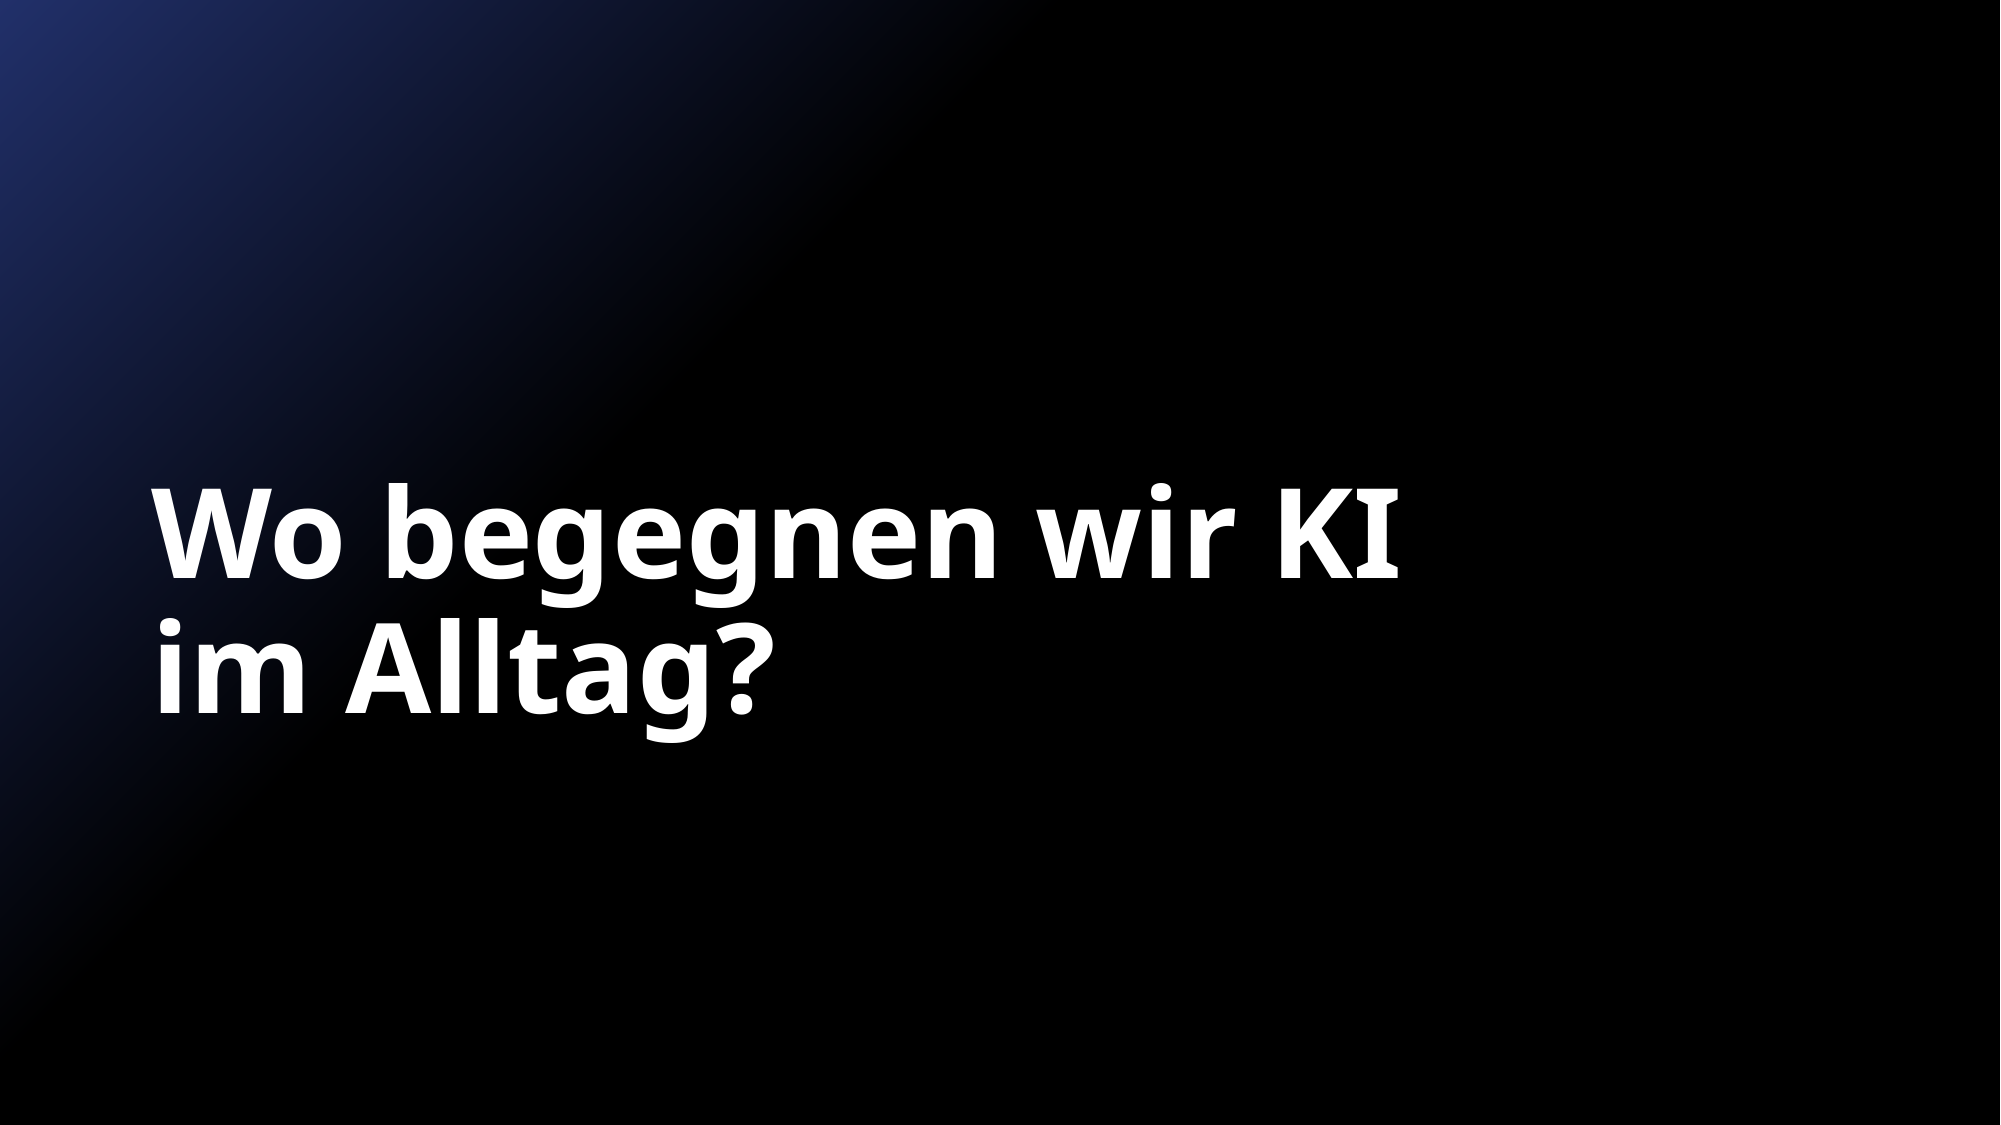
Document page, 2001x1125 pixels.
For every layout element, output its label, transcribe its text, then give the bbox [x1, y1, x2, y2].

picture [724, 274, 2000, 1125]
title Wo begegnen wir KI im Alltag? [136, 280, 724, 749]
